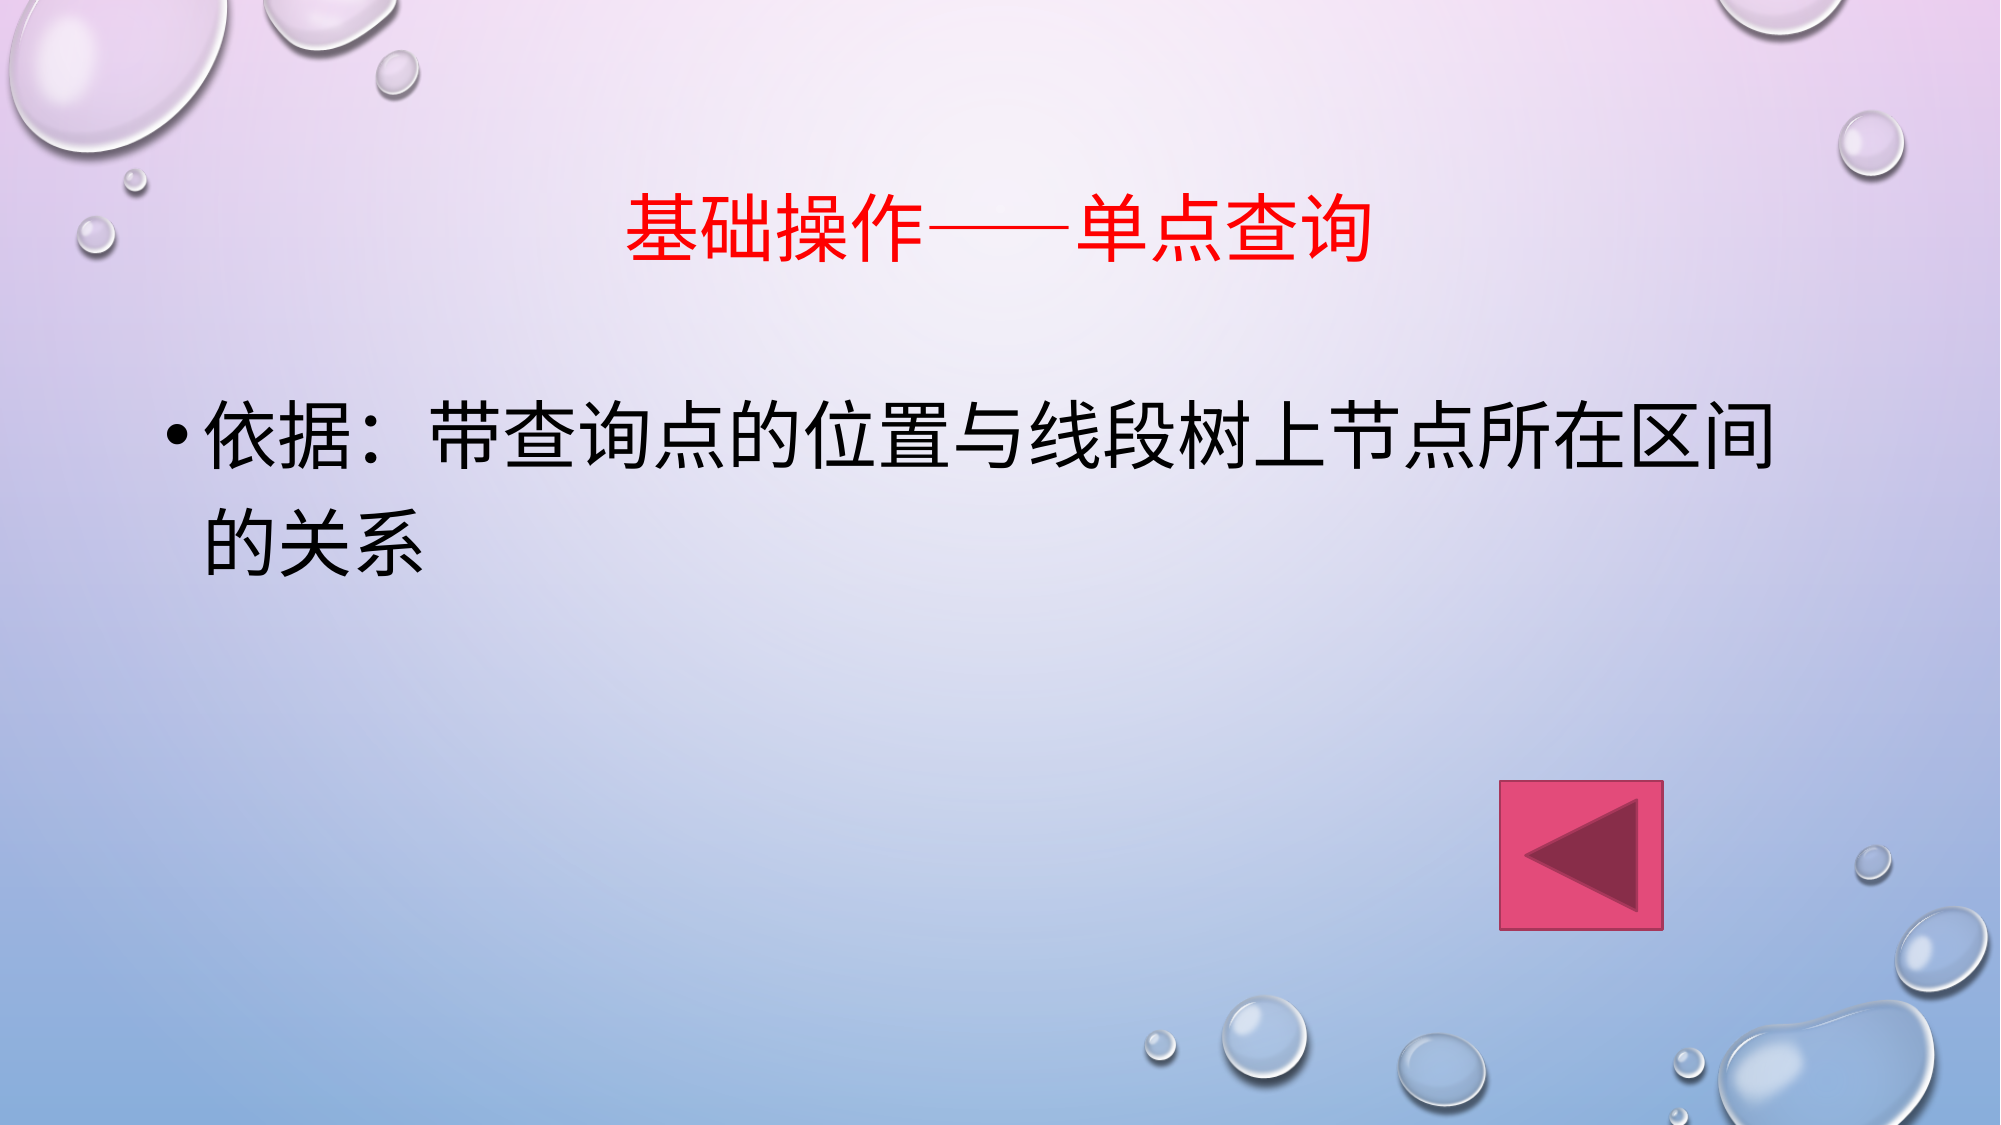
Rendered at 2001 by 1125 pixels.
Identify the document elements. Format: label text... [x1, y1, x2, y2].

title 基础操作——单点查询 [149, 101, 1851, 364]
picture [0, 0, 2000, 1125]
text_box [1499, 780, 1664, 931]
list 依据：带查询点的位置与线段树上节点所在区间的关系 [149, 363, 1850, 950]
